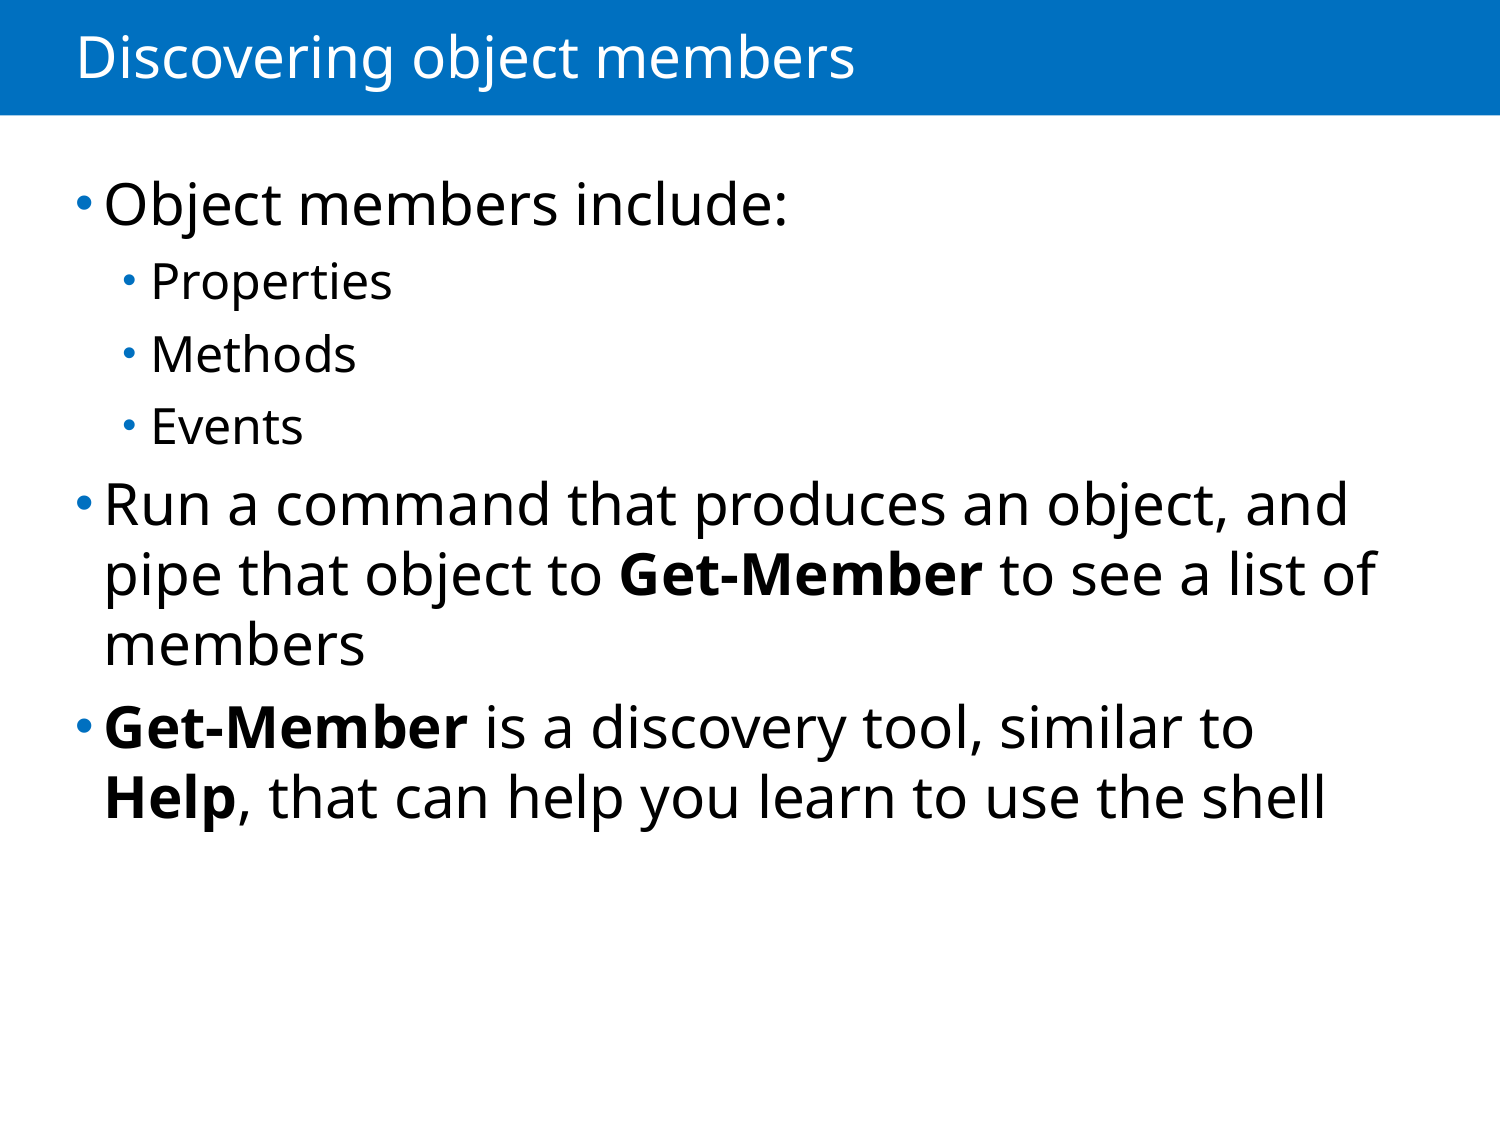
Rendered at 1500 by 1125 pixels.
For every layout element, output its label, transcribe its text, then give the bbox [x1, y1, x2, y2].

title Discovering object members [75, 0, 1351, 122]
text_box Object members include: Properties Methods Events Run a command that produces an object, and pipe that object to Get-Member to see a list of members Get-Member is a discovery tool, similar to Help, that can help you learn to use the shell [75, 167, 1408, 1012]
